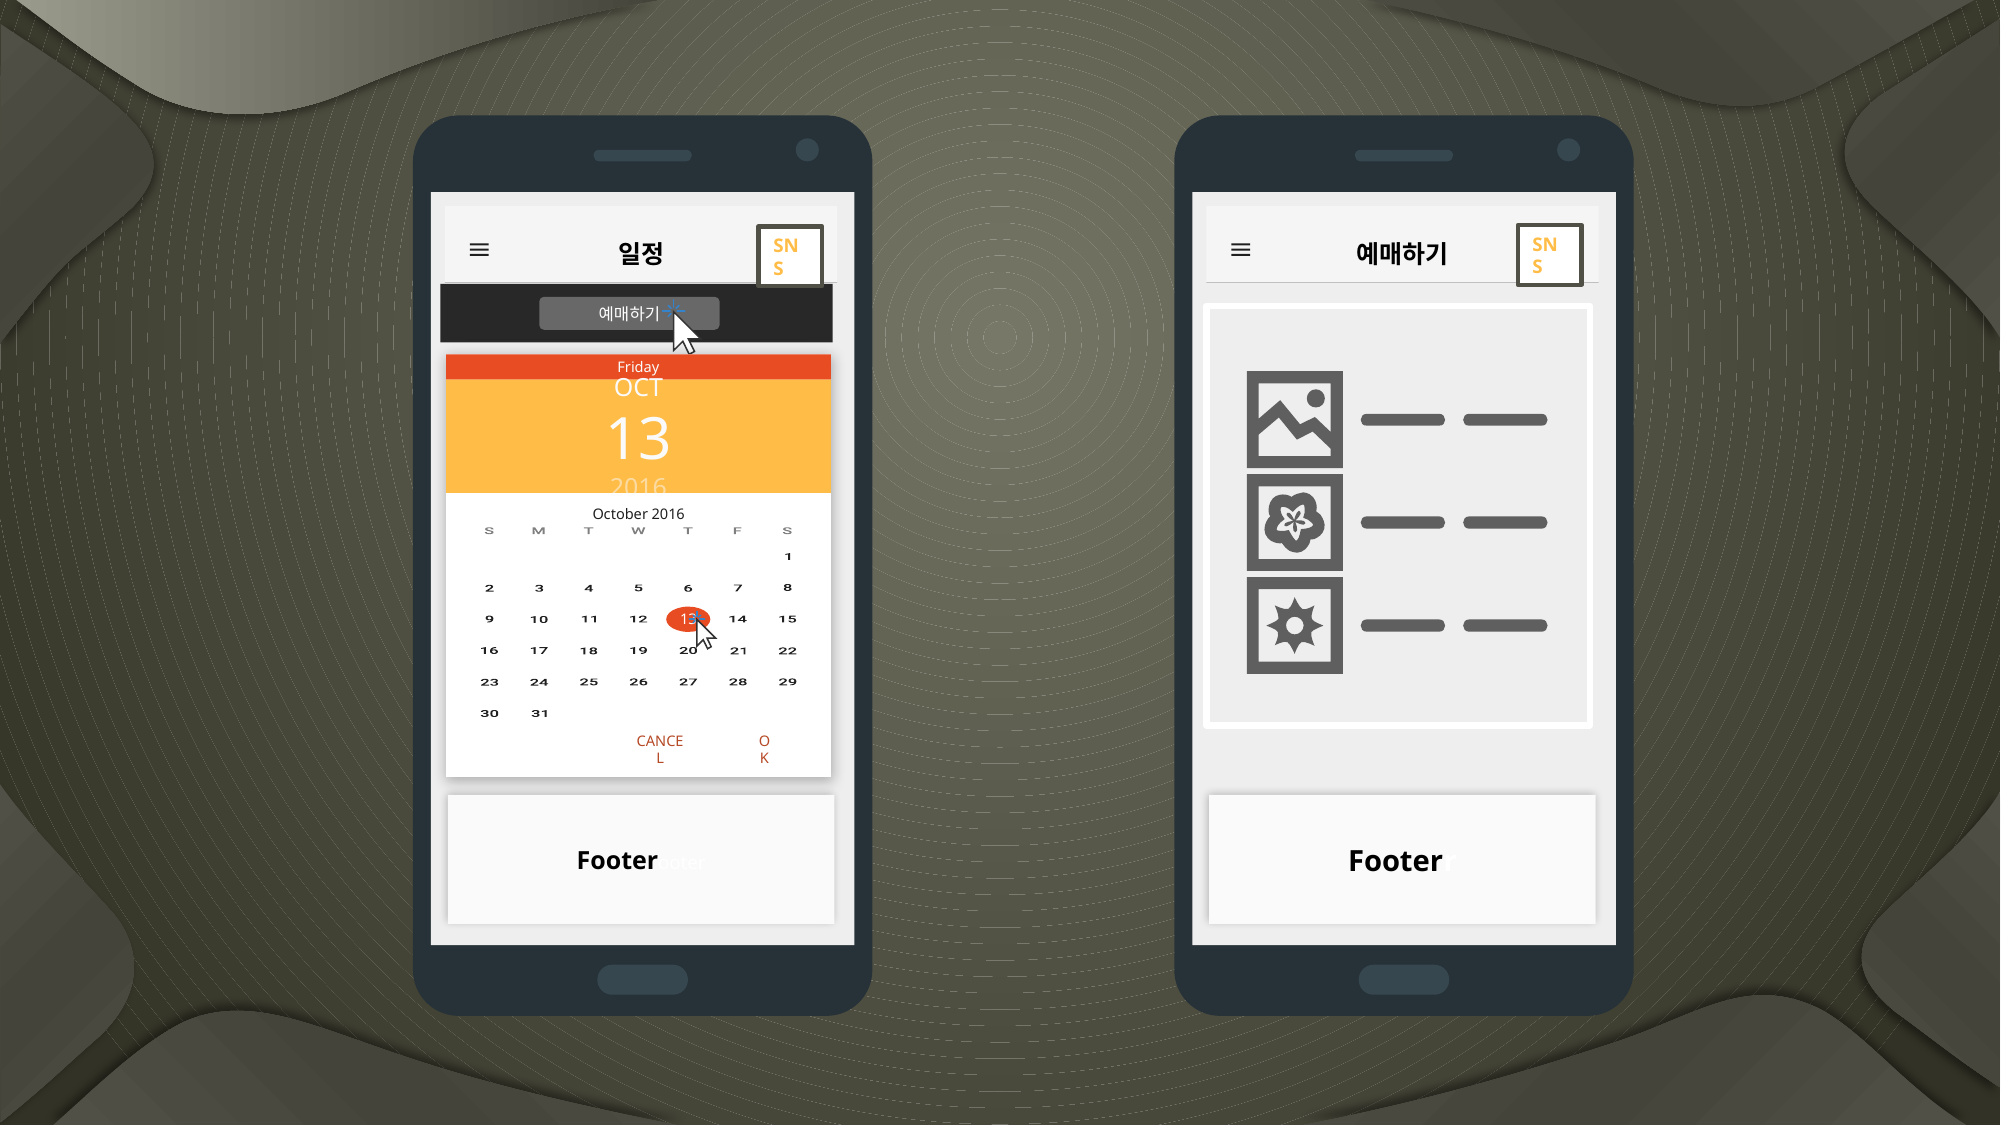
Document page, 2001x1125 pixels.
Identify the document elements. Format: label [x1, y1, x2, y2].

text_box [412, 115, 873, 1017]
text_box [1174, 115, 1634, 1017]
